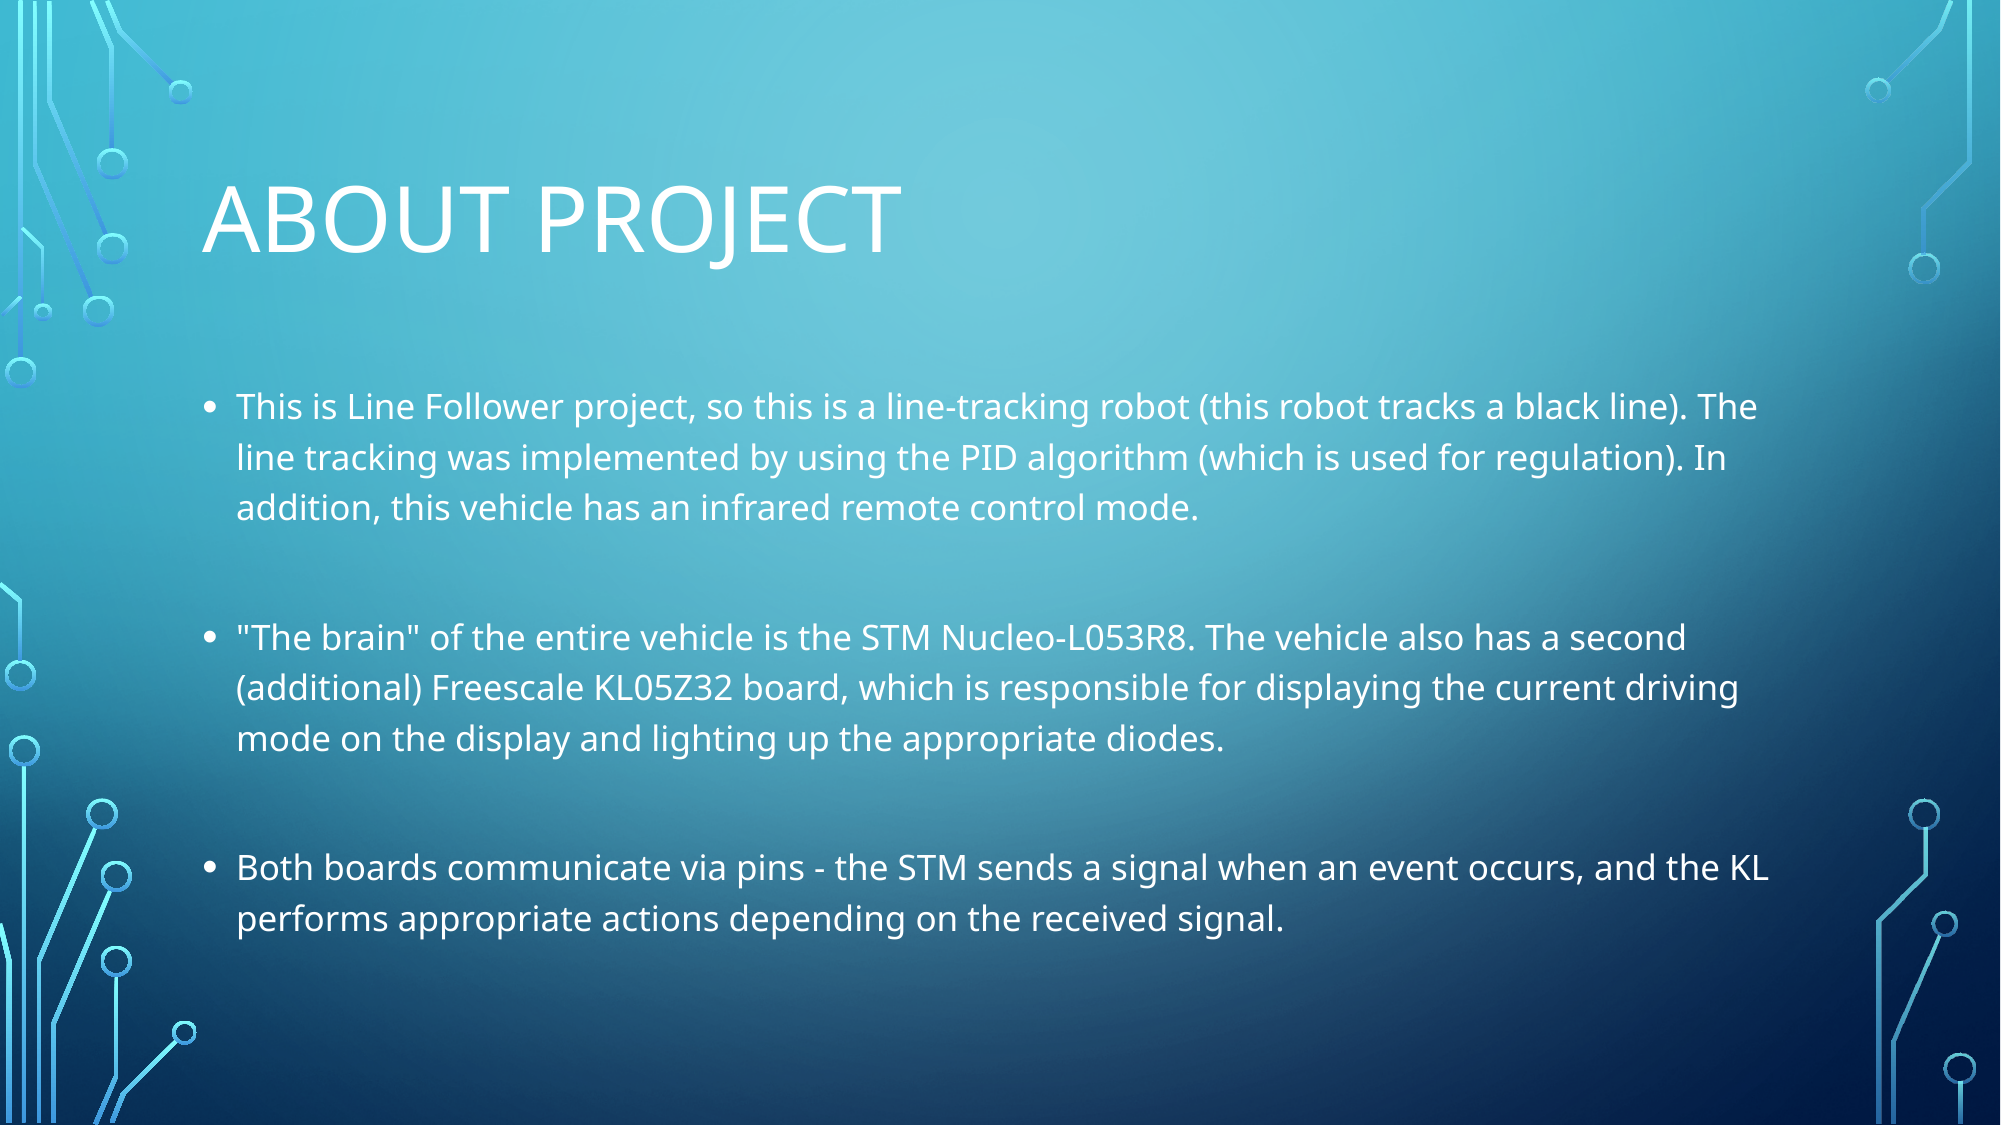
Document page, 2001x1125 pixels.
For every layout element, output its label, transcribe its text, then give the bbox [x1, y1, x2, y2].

title About Project [187, 101, 1813, 344]
list This is Line Follower project, so this is a line-tracking robot (this robot tracks a black line). The line tracking was implemented by using the PID algorithm (which is used for regulation). In addition, this vehicle has an infrared remote control mode. "The brain" of the entire vehicle is the STM Nucleo-L053R8. The vehicle also has a second (additional) Freescale KL05Z32 board, which is responsible for displaying the current driving mode on the display and lighting up the appropriate diodes. Both boards communicate via pins - the STM sends a signal when an event occurs, and the KL performs appropriate actions depending on the received signal. [187, 369, 1813, 950]
